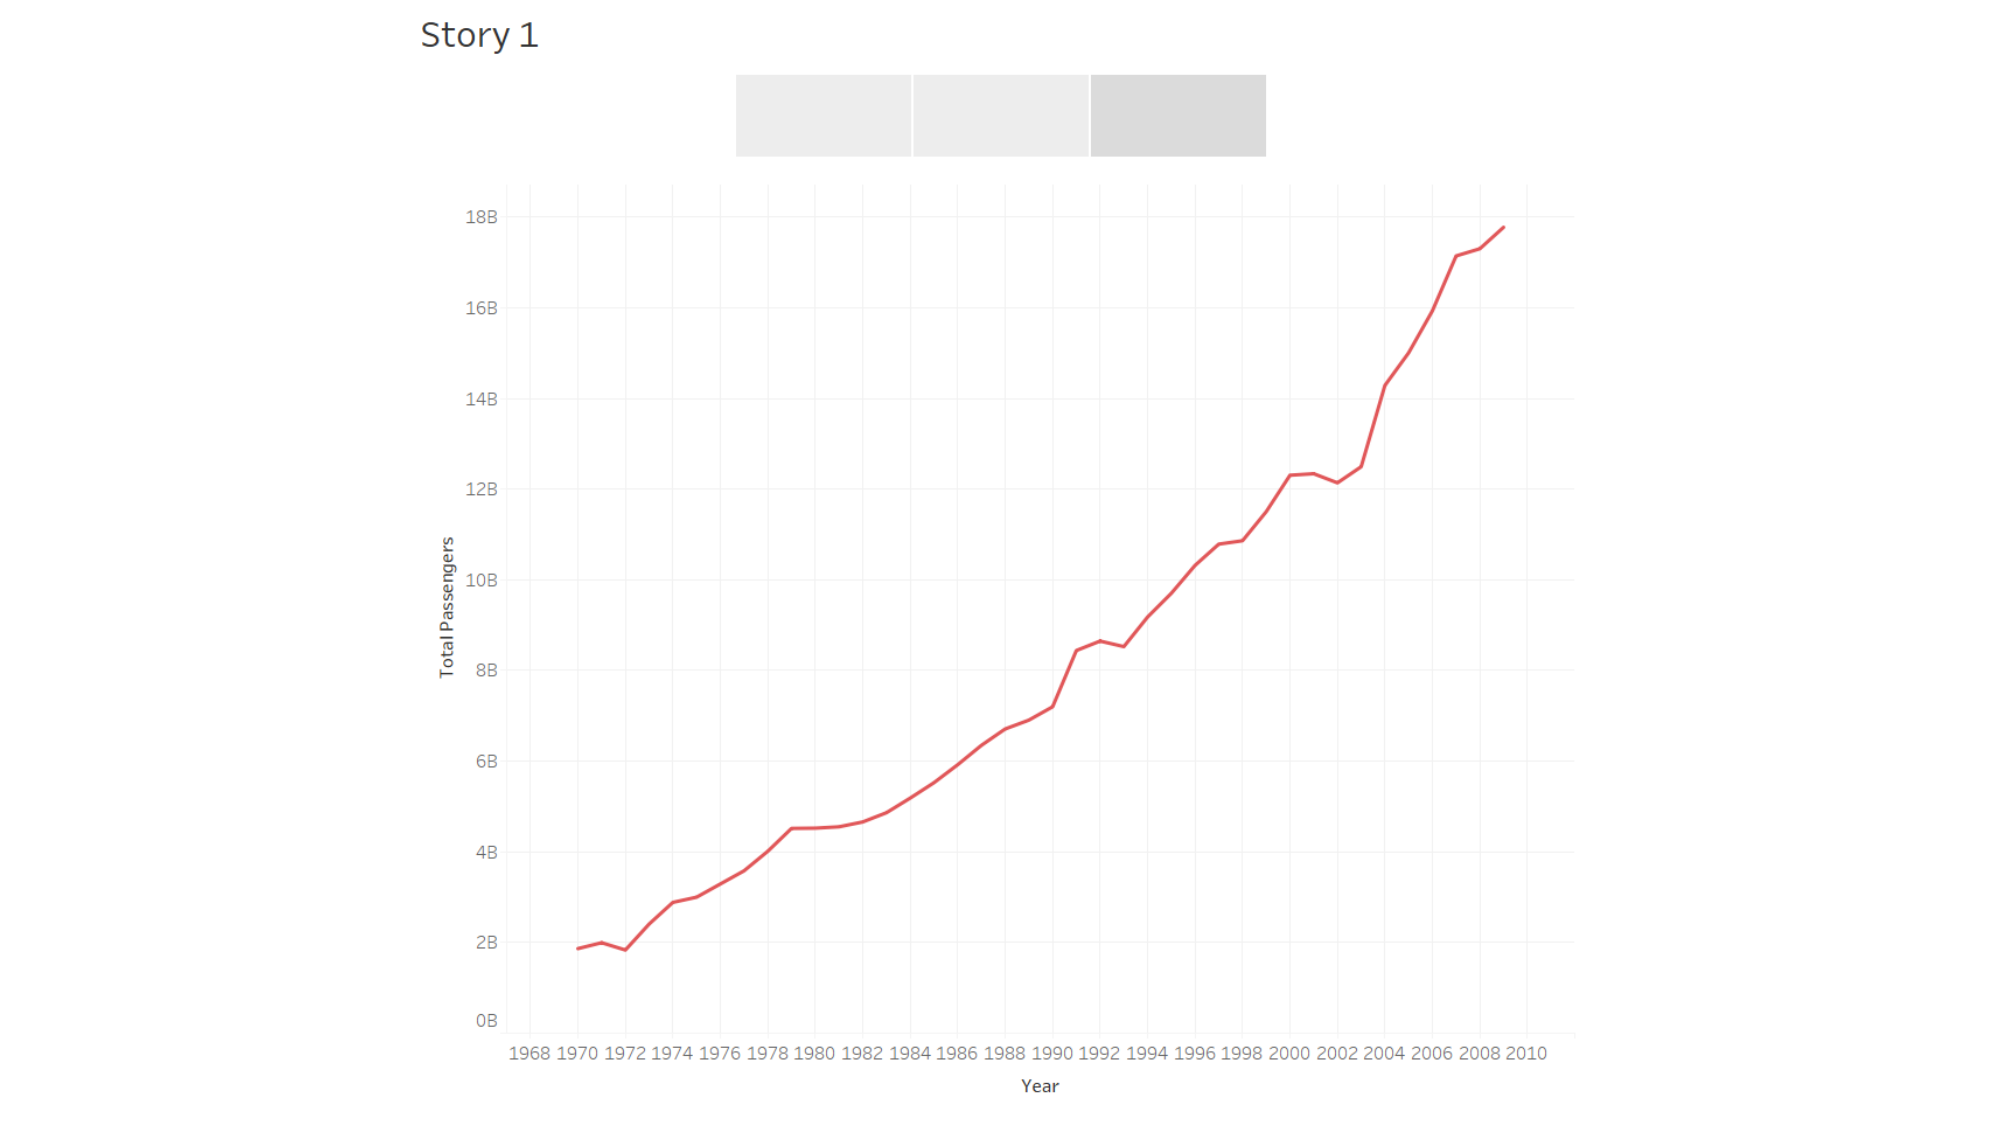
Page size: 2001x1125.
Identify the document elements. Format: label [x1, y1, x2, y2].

picture [407, 0, 1593, 1125]
